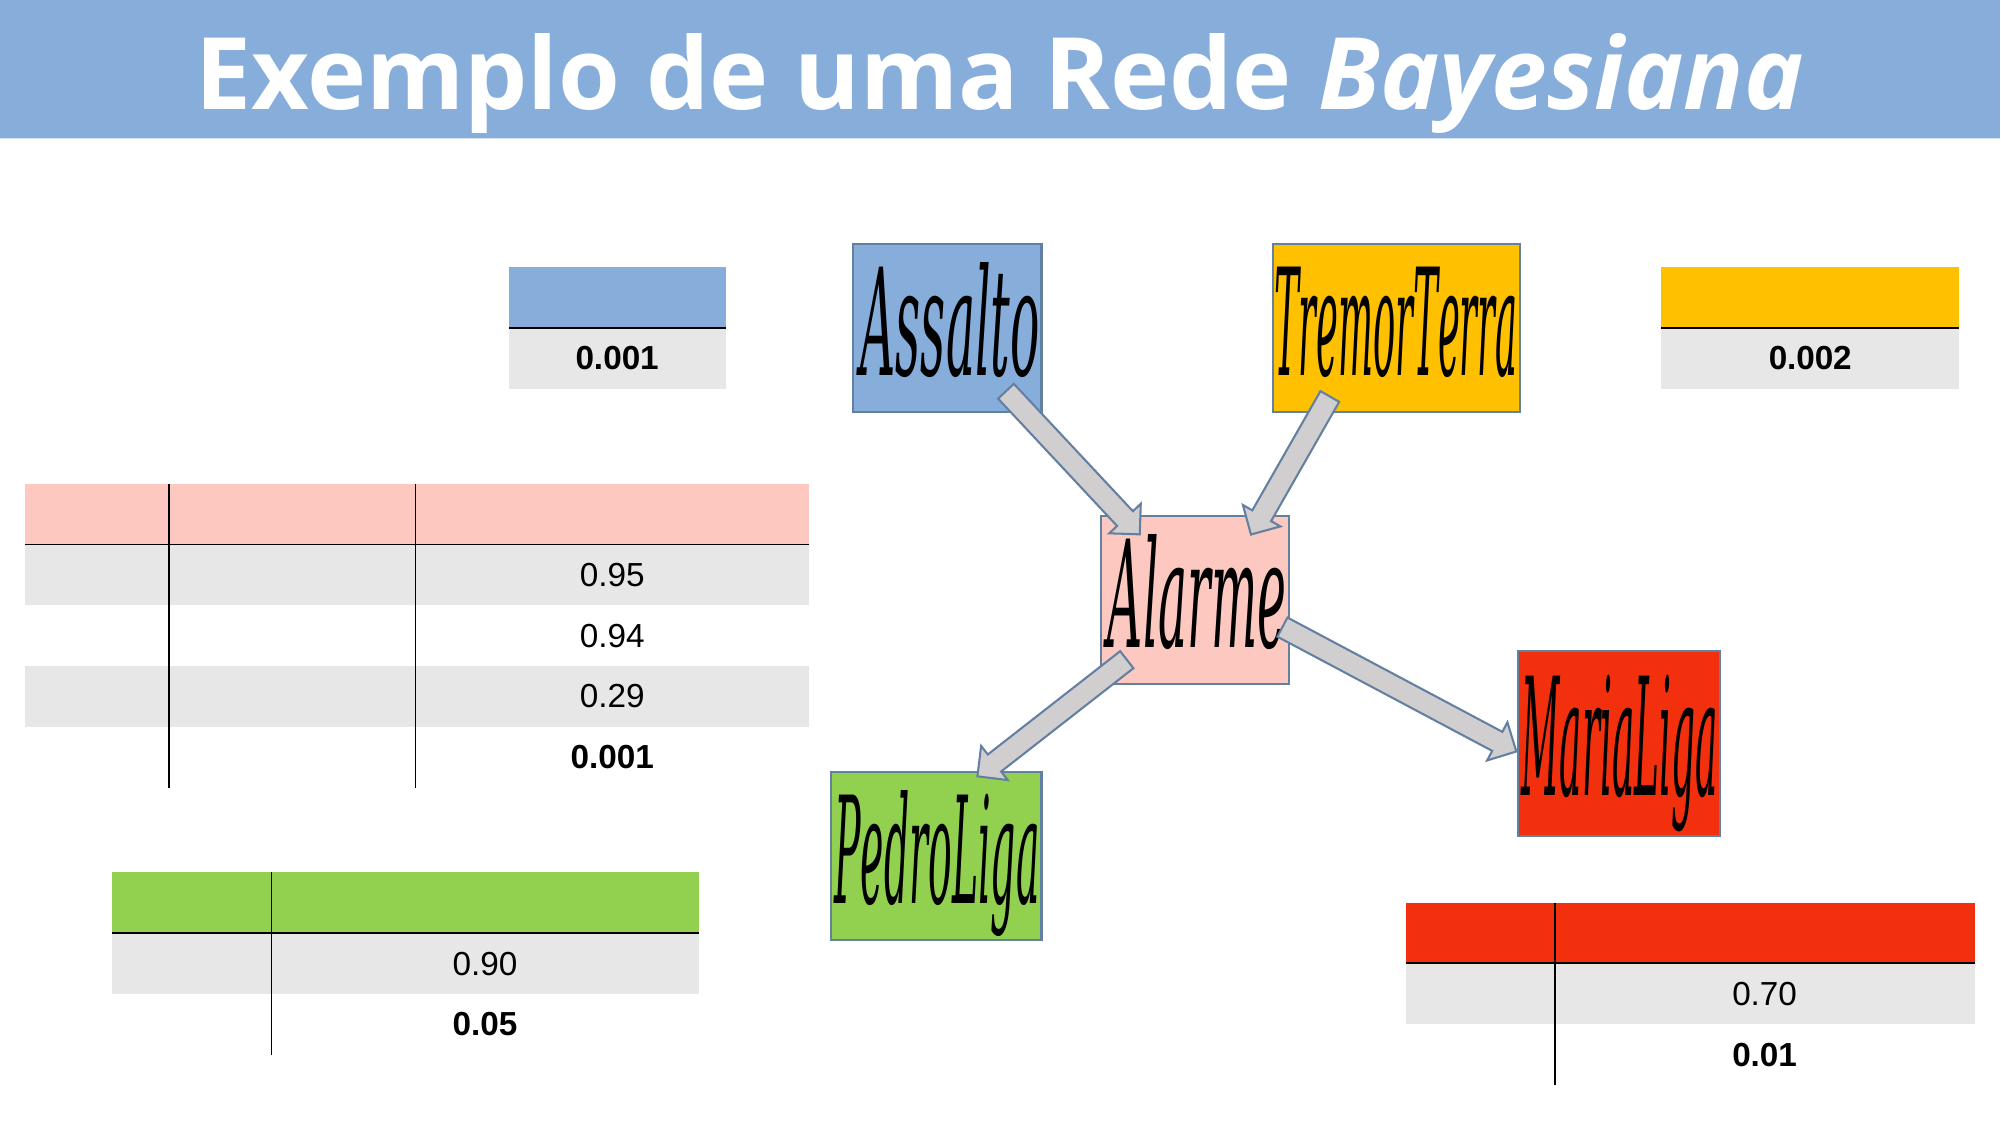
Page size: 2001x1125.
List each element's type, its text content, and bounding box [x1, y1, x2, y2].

text_box [1241, 389, 1341, 536]
text_box [1275, 616, 1518, 763]
text_box Exemplo de uma Rede Bayesiana [0, 0, 2000, 139]
text_box [996, 382, 1142, 536]
text_box [976, 649, 1135, 782]
